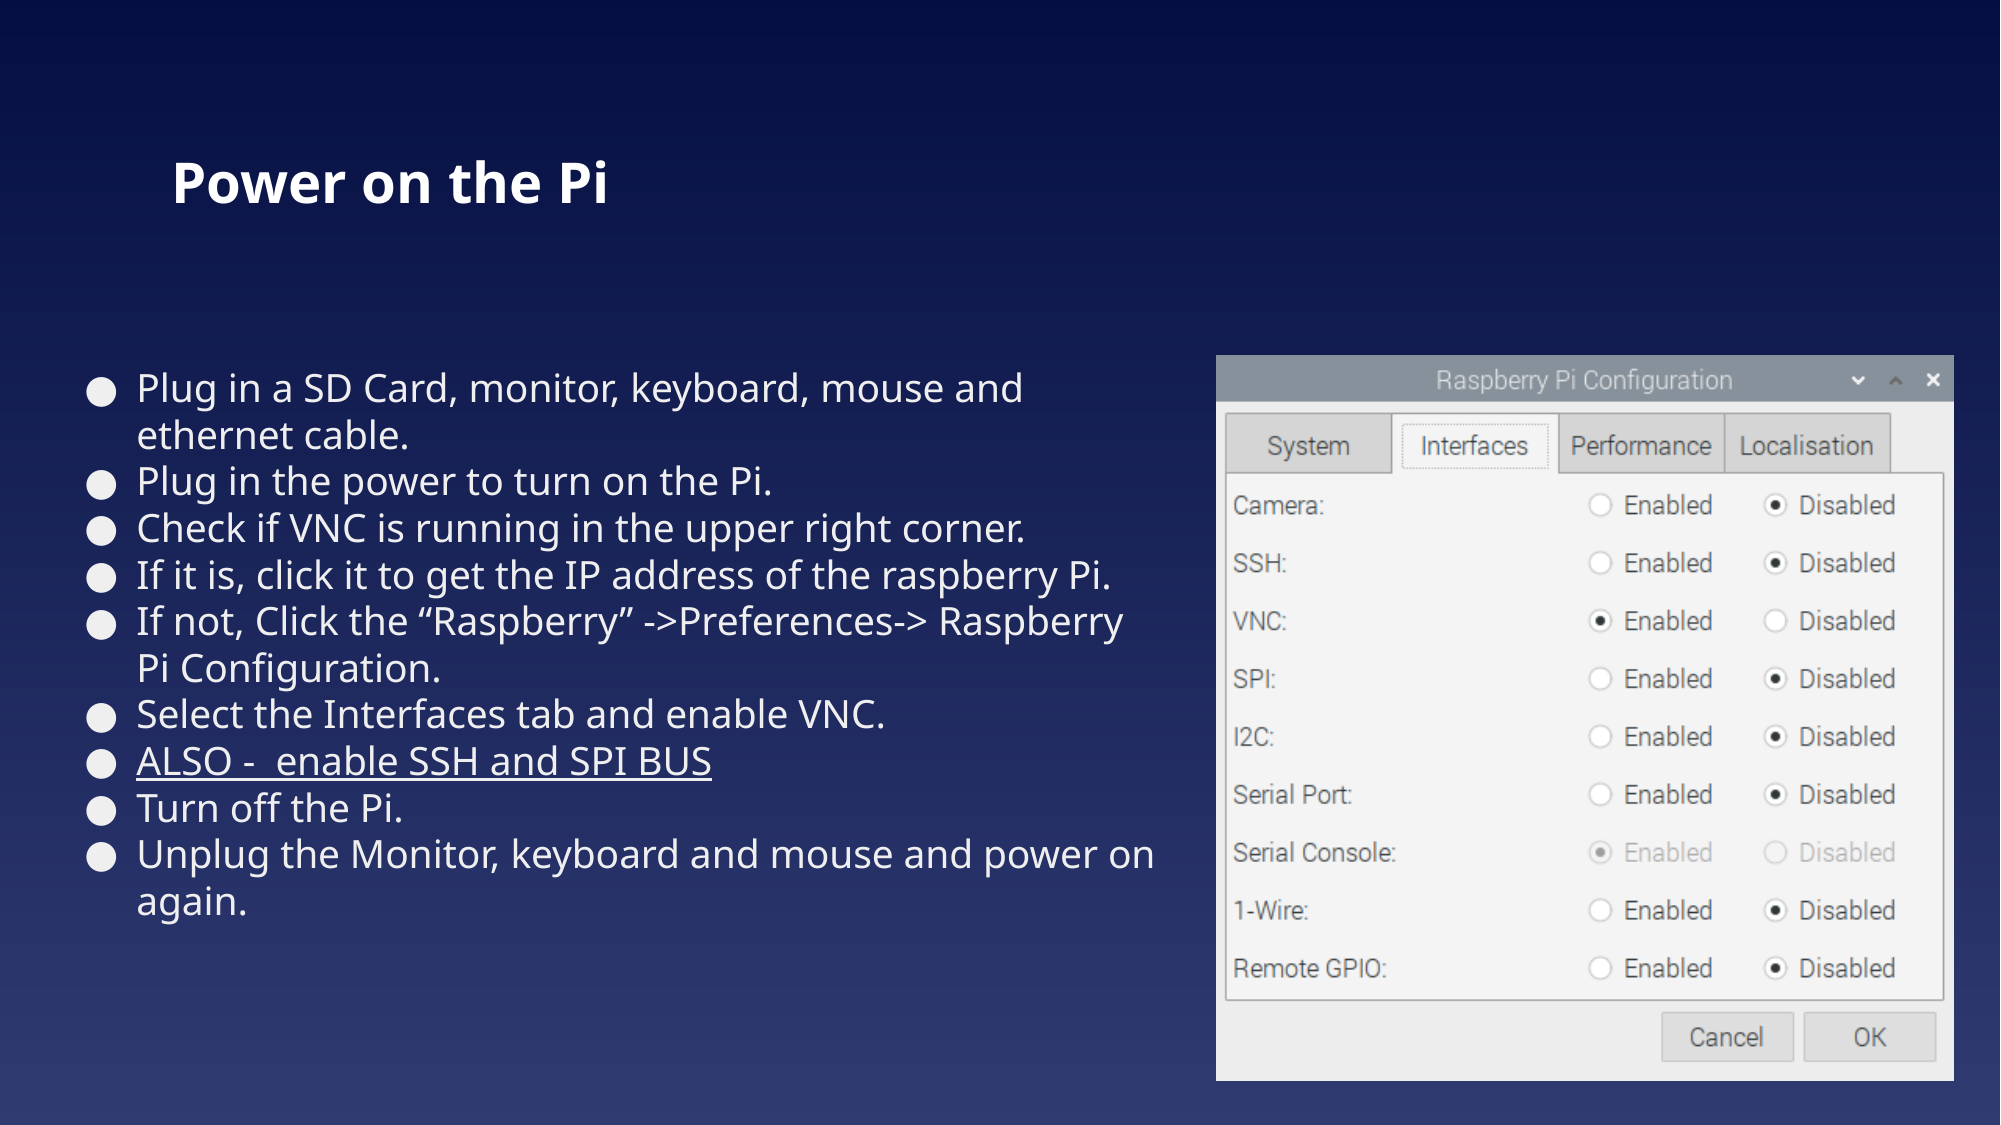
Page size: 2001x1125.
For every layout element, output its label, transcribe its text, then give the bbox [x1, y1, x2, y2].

list Plug in a SD Card, monitor, keyboard, mouse and ethernet cable. Plug in the power to turn on the Pi. Check if VNC is running in the upper right corner. If it is, click it to get the IP address of the raspberry Pi. If not, Click the “Raspberry” ->Preferences-> Raspberry Pi Configuration. Select the Interfaces tab and enable VNC. ALSO - enable SSH and SPI BUS Turn off the Pi. Unplug the Monitor, keyboard and mouse and power on again. [46, 265, 1179, 1021]
title Power on the Pi [156, 118, 1844, 244]
picture [1215, 355, 1954, 1082]
